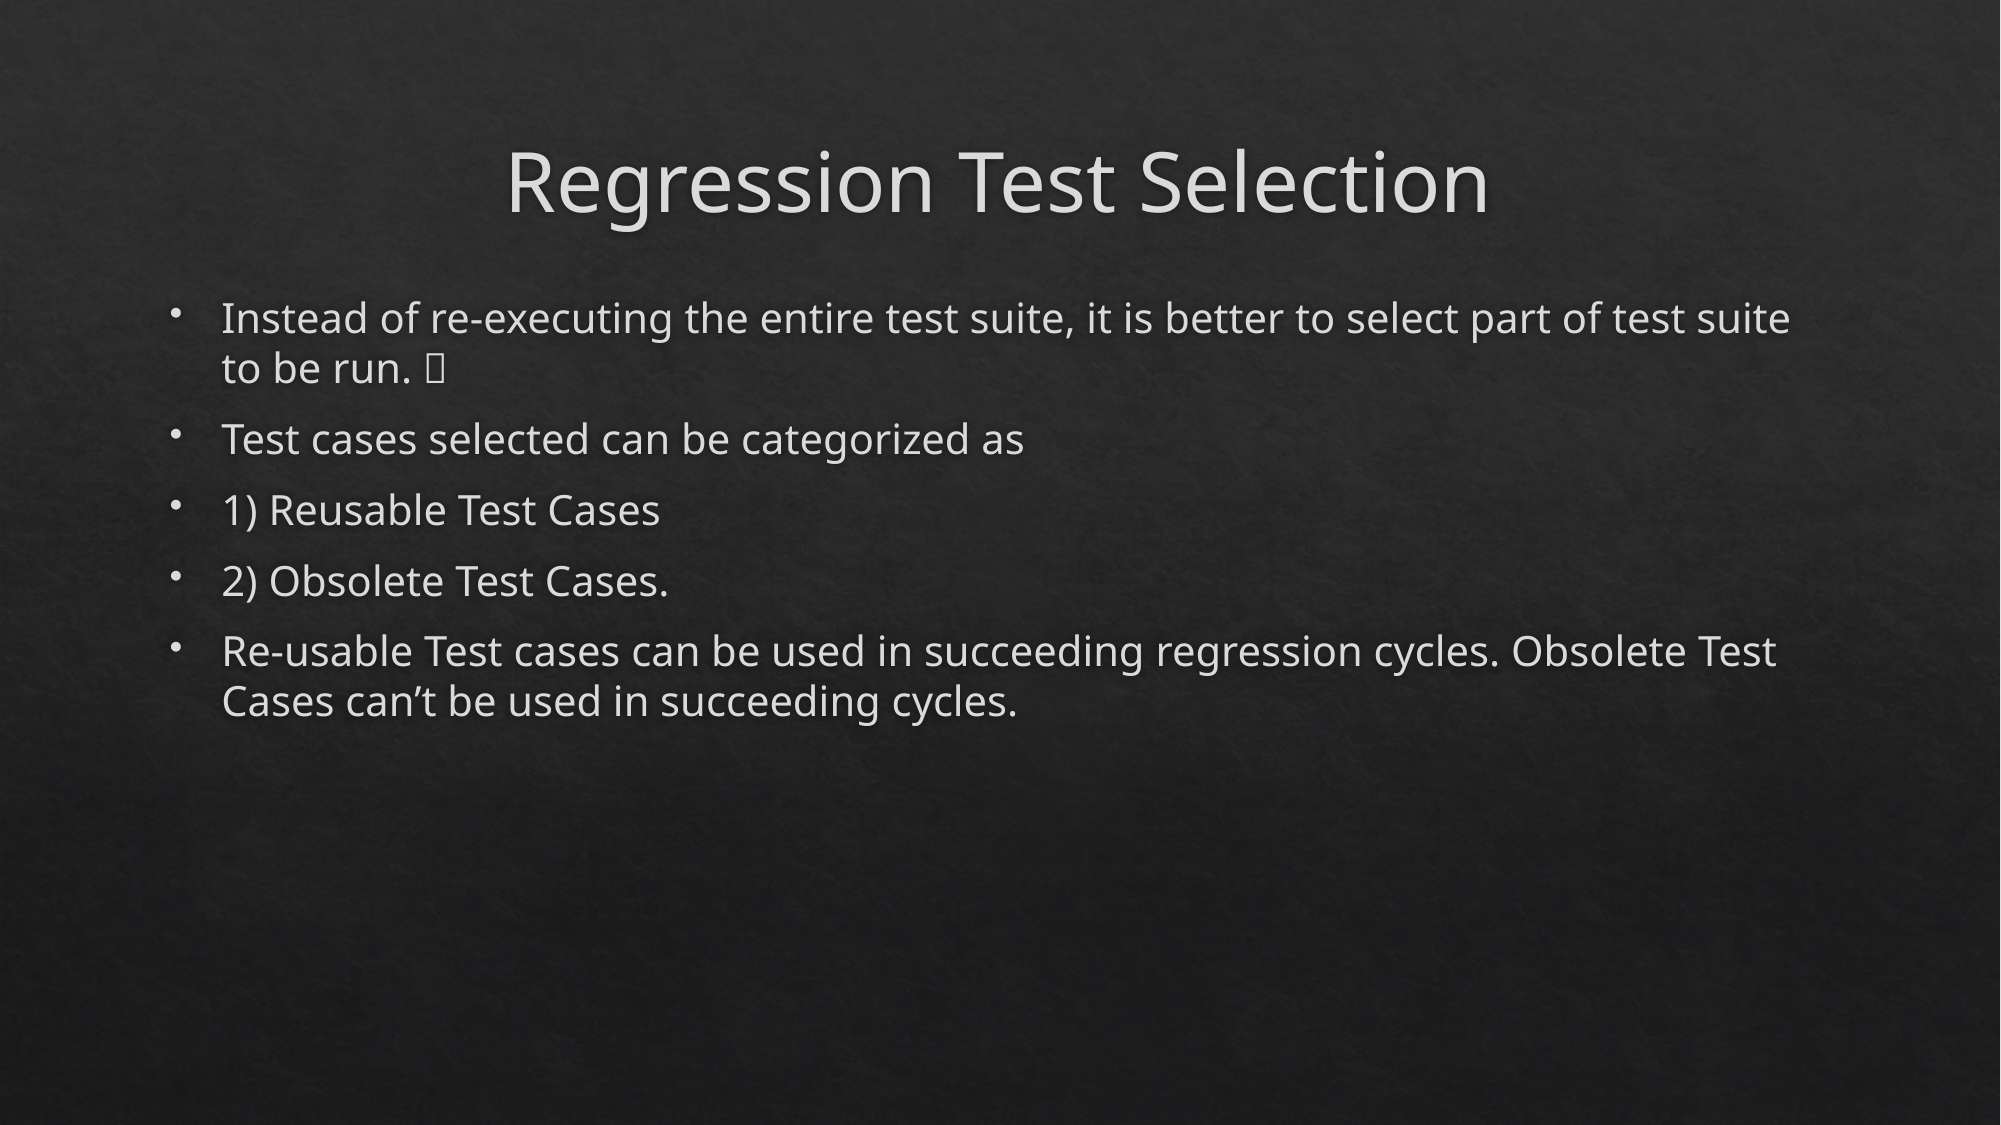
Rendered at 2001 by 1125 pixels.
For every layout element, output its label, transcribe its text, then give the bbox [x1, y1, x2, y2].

list Instead of re-executing the entire test suite, it is better to select part of test suite to be run.  Test cases selected can be categorized as 1) Reusable Test Cases 2) Obsolete Test Cases. Re-usable Test cases can be used in succeeding regression cycles. Obsolete Test Cases can’t be used in succeeding cycles. [149, 284, 1849, 950]
title Regression Test Selection [149, 99, 1849, 260]
